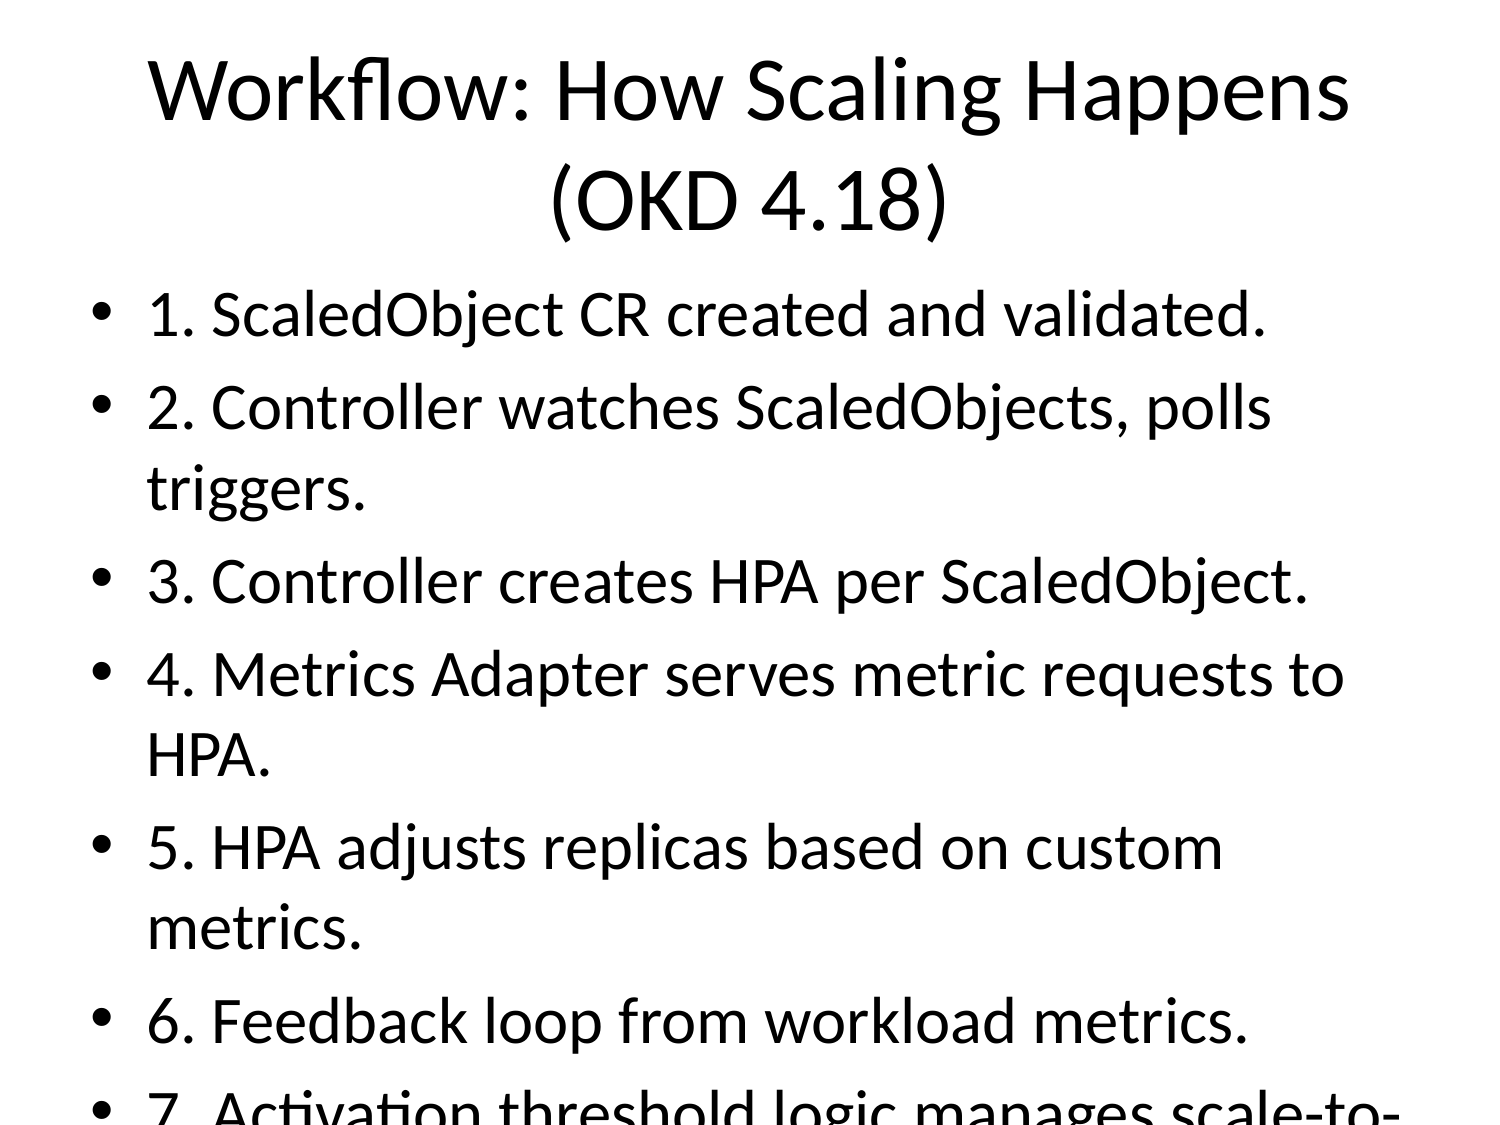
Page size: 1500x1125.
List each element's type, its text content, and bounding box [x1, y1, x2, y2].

list 1. ScaledObject CR created and validated. 2. Controller watches ScaledObjects, polls triggers. 3. Controller creates HPA per ScaledObject. 4. Metrics Adapter serves metric requests to HPA. 5. HPA adjusts replicas based on custom metrics. 6. Feedback loop from workload metrics. 7. Activation threshold logic manages scale-to-zero. [75, 262, 1425, 1005]
title Workflow: How Scaling Happens (OKD 4.18) [75, 45, 1425, 233]
